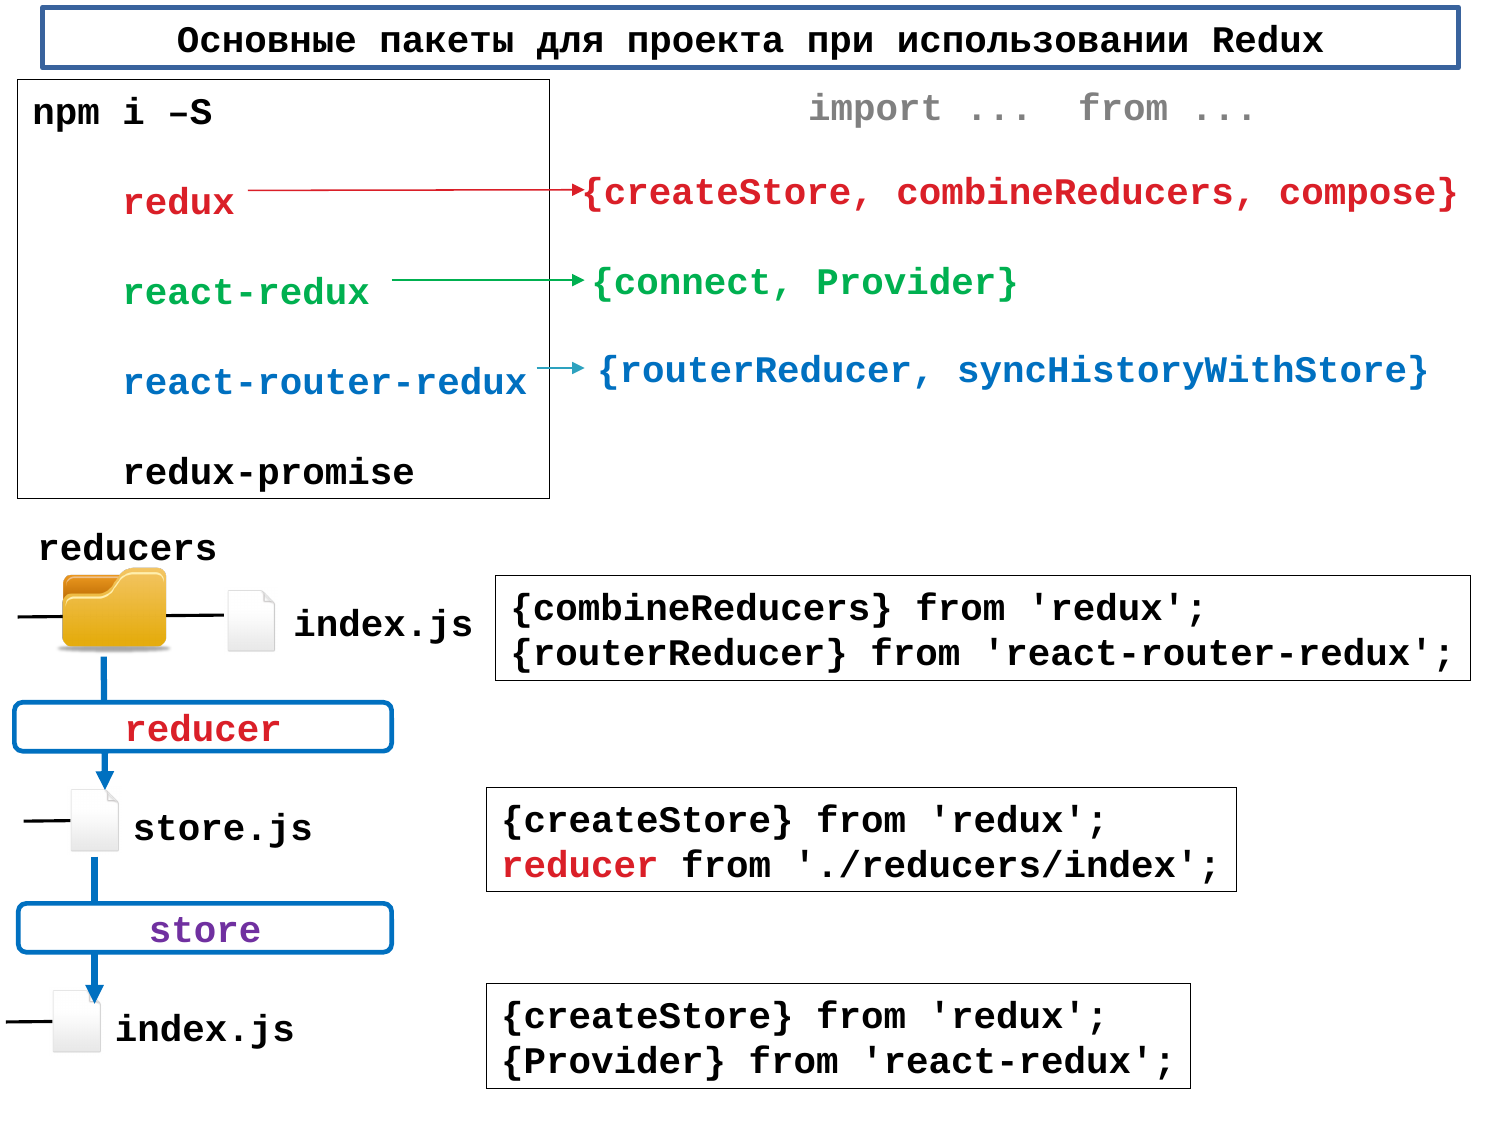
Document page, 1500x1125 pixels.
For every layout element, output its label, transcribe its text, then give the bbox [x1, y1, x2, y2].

picture [223, 587, 279, 656]
picture [54, 545, 173, 664]
text_box store [13, 898, 89, 957]
text_box {combineReducers} from 'redux'; {routerReducer} from 'react-router-redux'; [495, 575, 1471, 681]
text_box npm i –S redux react-redux react-router-redux redux-promise [17, 79, 550, 499]
text_box reducers [22, 515, 251, 575]
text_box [180, 614, 217, 618]
picture [67, 786, 122, 855]
text_box index.js [109, 996, 313, 1057]
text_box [17, 614, 49, 618]
text_box {createStore} from 'redux'; {Provider} from 'react-redux'; [486, 983, 1191, 1089]
text_box {createStore} from 'redux'; reducer from './reducers/index'; [486, 787, 1237, 892]
text_box {createStore, combineReducers, compose} [566, 159, 1500, 220]
text_box reducer [9, 697, 97, 756]
text_box index.js [282, 591, 491, 652]
text_box import ... from ... [793, 75, 1274, 136]
text_box Основные пакеты для проекта при использовании Redux [38, 3, 1463, 72]
text_box store [100, 898, 397, 957]
picture [49, 987, 104, 1056]
text_box reducer [112, 697, 397, 756]
text_box {connect, Provider} [576, 249, 1034, 310]
text_box {routerReducer, syncHistoryWithStore} [582, 337, 1445, 398]
text_box store.js [125, 795, 331, 856]
